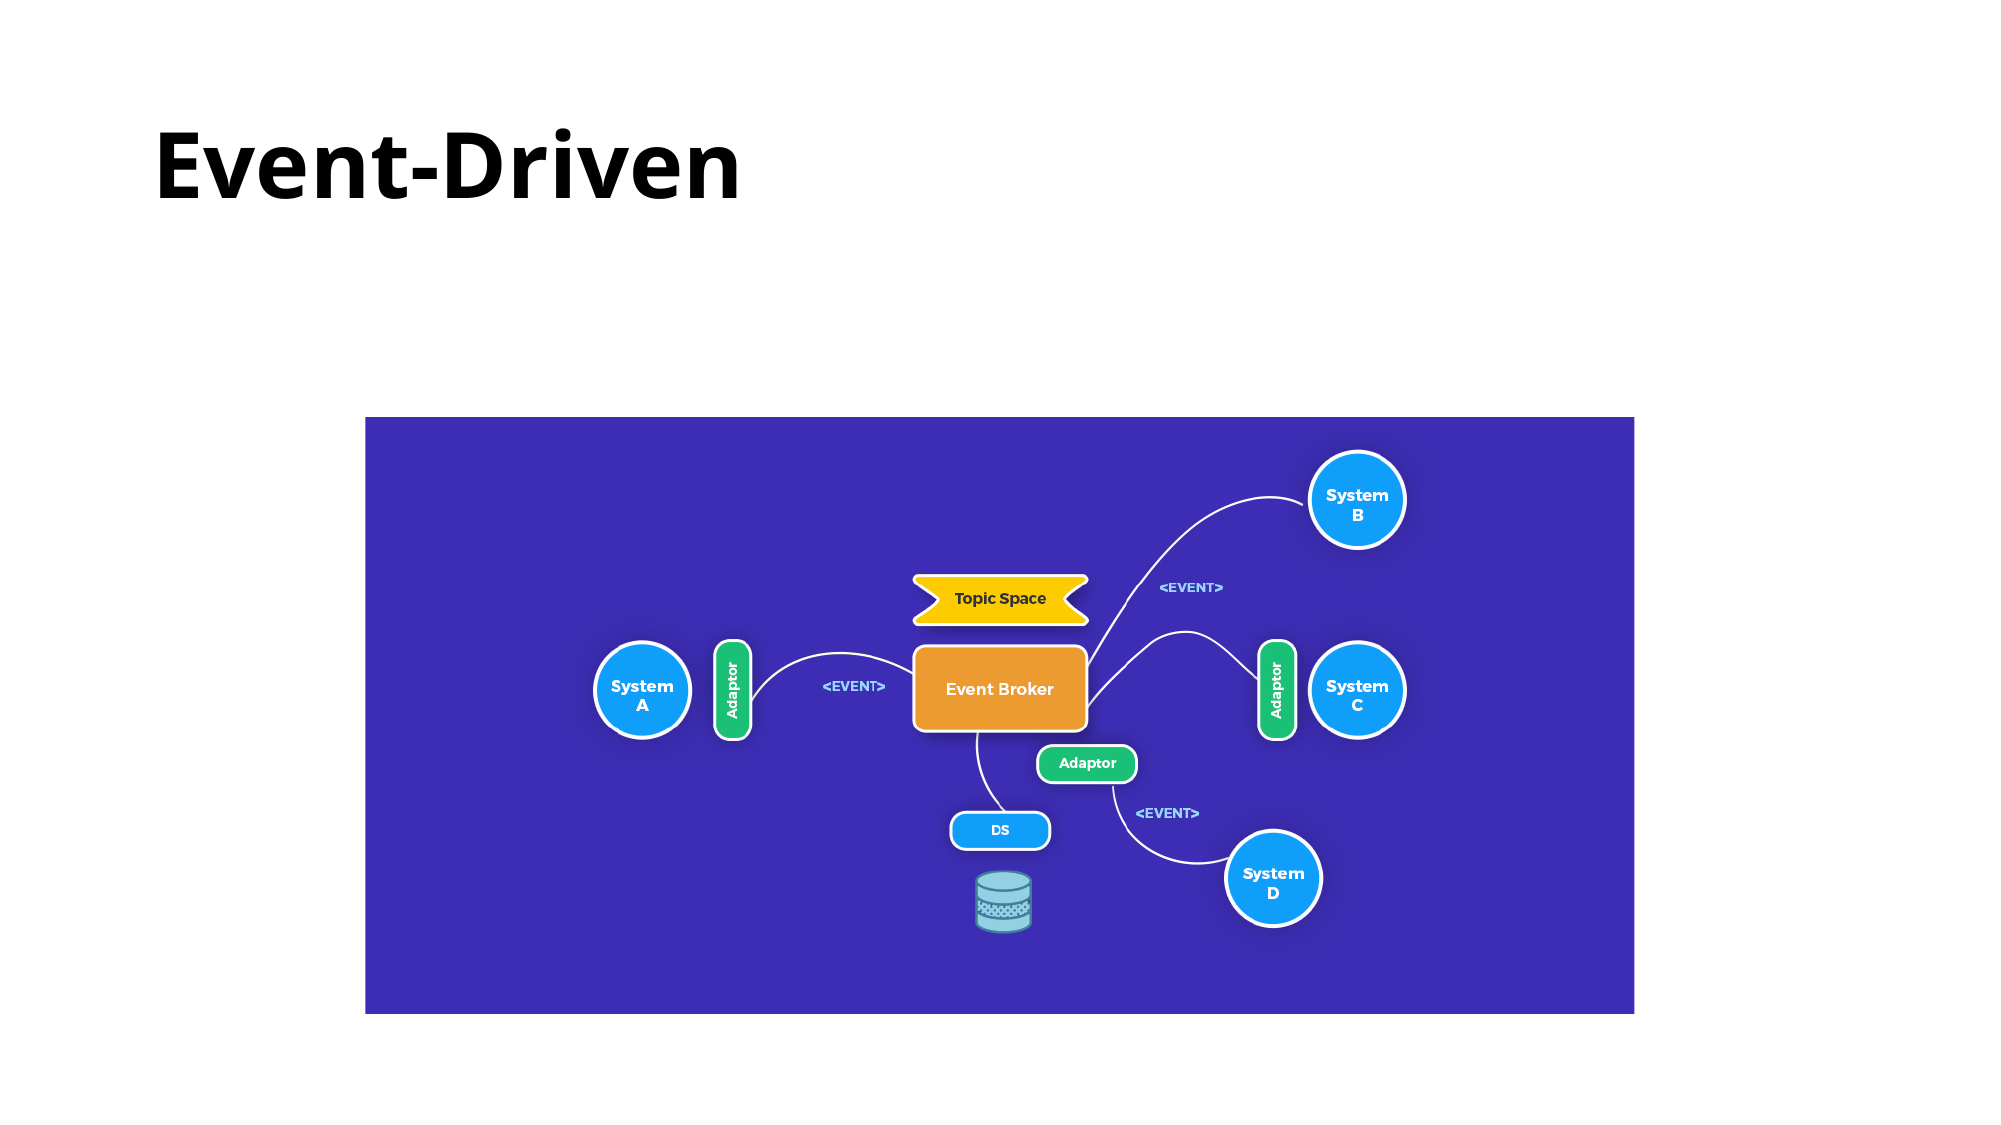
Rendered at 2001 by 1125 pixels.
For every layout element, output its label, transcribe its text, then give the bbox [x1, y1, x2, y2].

title Event‑Driven [137, 59, 1863, 278]
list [364, 417, 1635, 1014]
